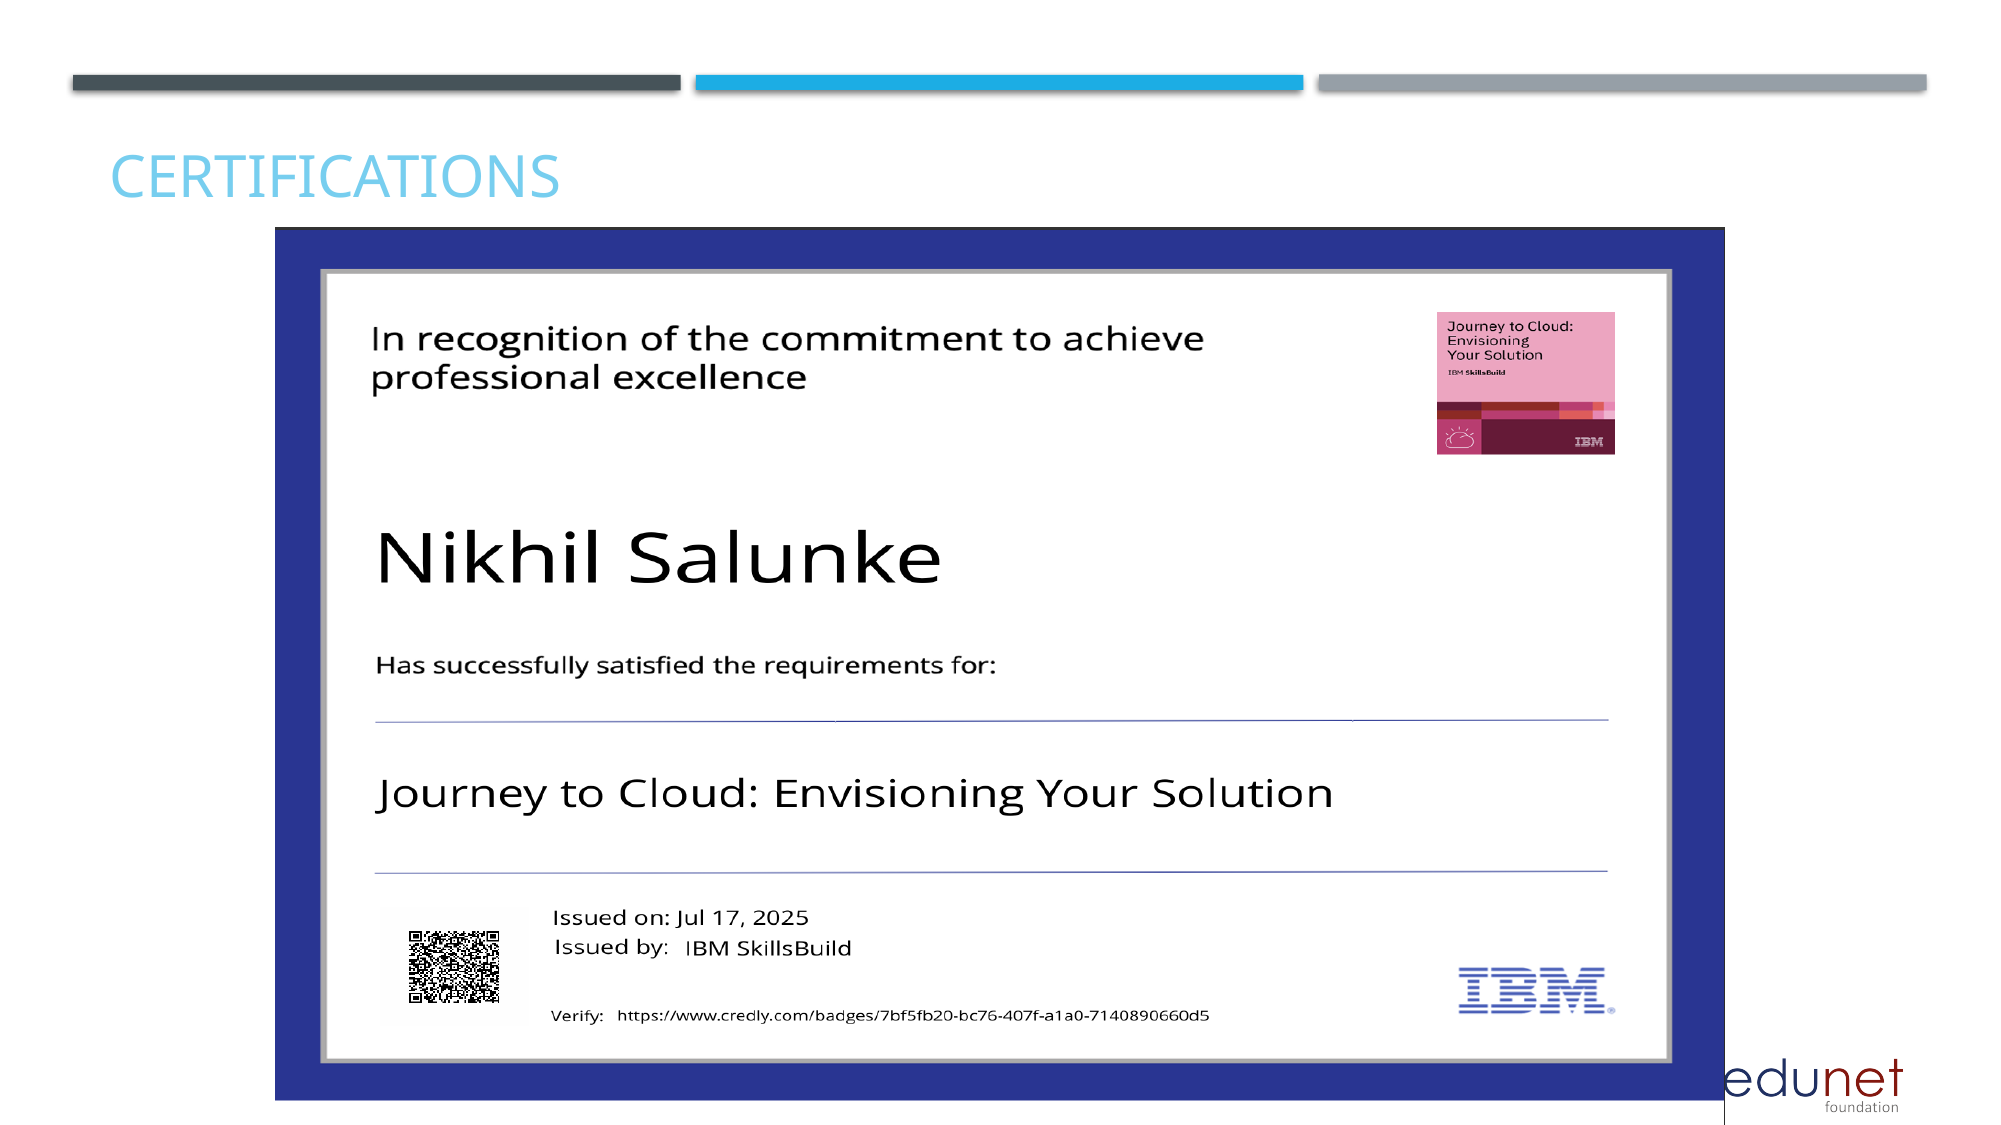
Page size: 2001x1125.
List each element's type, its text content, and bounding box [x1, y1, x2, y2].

picture [274, 226, 1905, 1125]
title CERTIFICATIONS [94, 119, 1904, 217]
